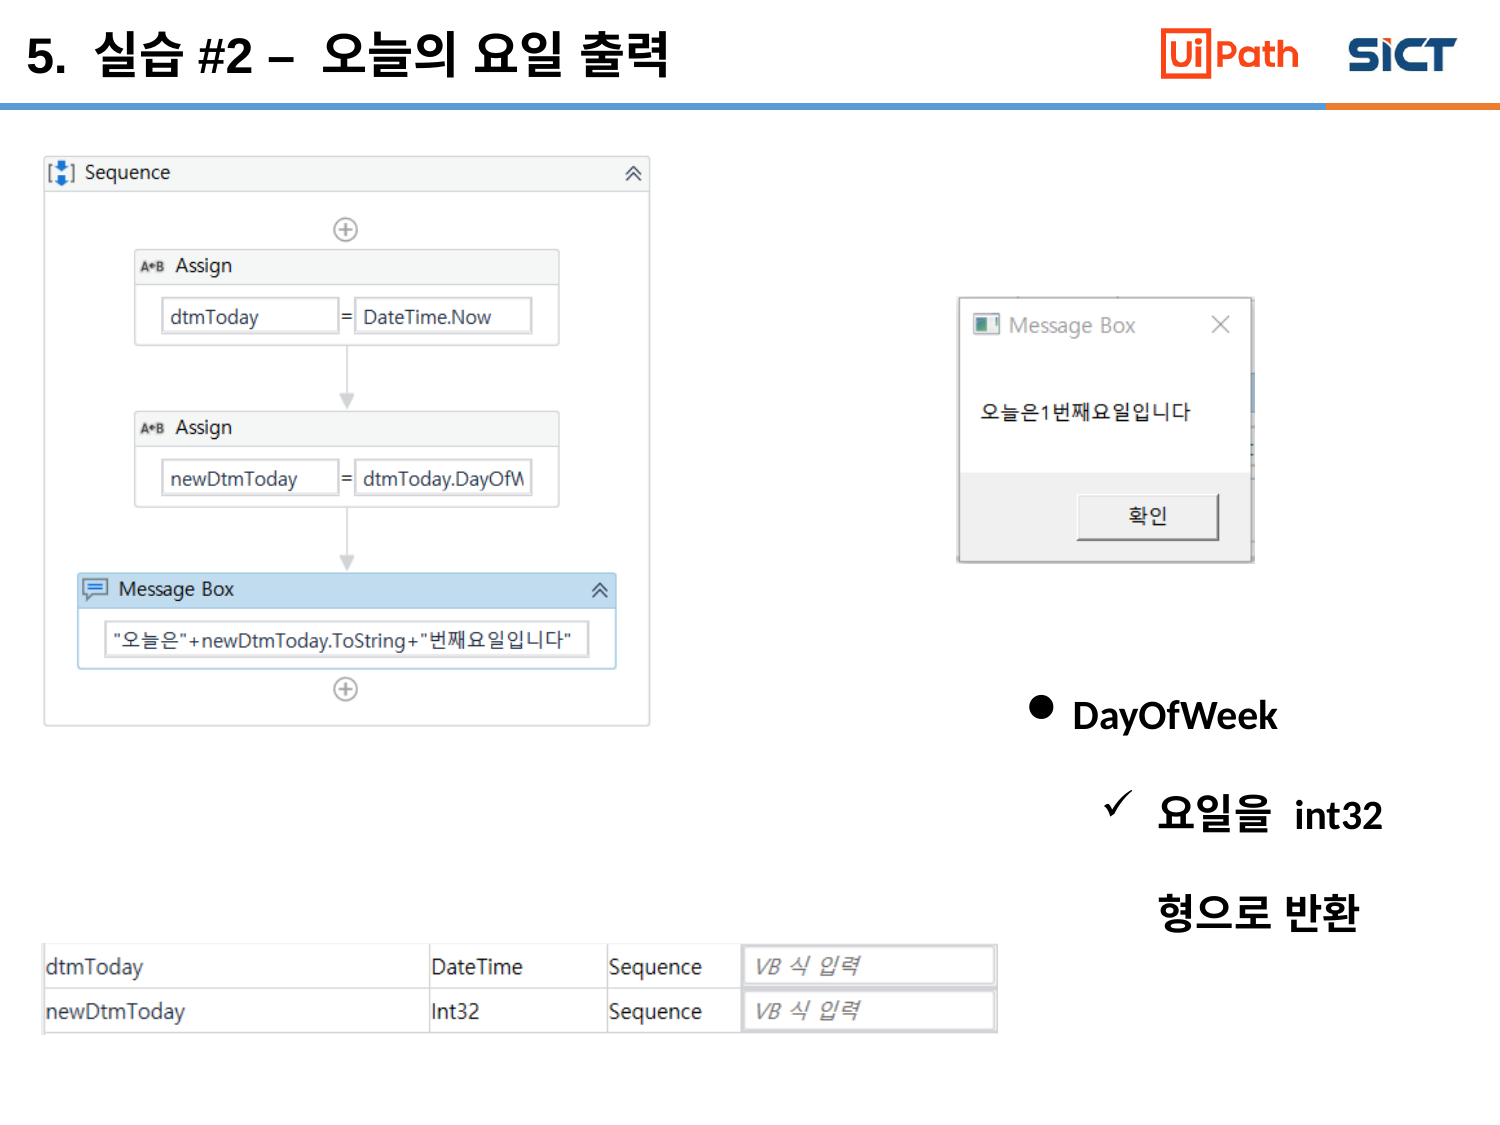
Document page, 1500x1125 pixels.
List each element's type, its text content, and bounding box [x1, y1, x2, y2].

picture [1279, 25, 1300, 81]
picture [41, 943, 998, 1035]
picture [41, 152, 653, 728]
text_box DayOfWeek 요일을 int32 형으로 반환 [1011, 630, 1458, 945]
picture [1346, 34, 1459, 75]
picture [956, 296, 1255, 564]
text_box 5. 실습#2 – 오늘의 요일 출력 [11, 15, 1279, 91]
